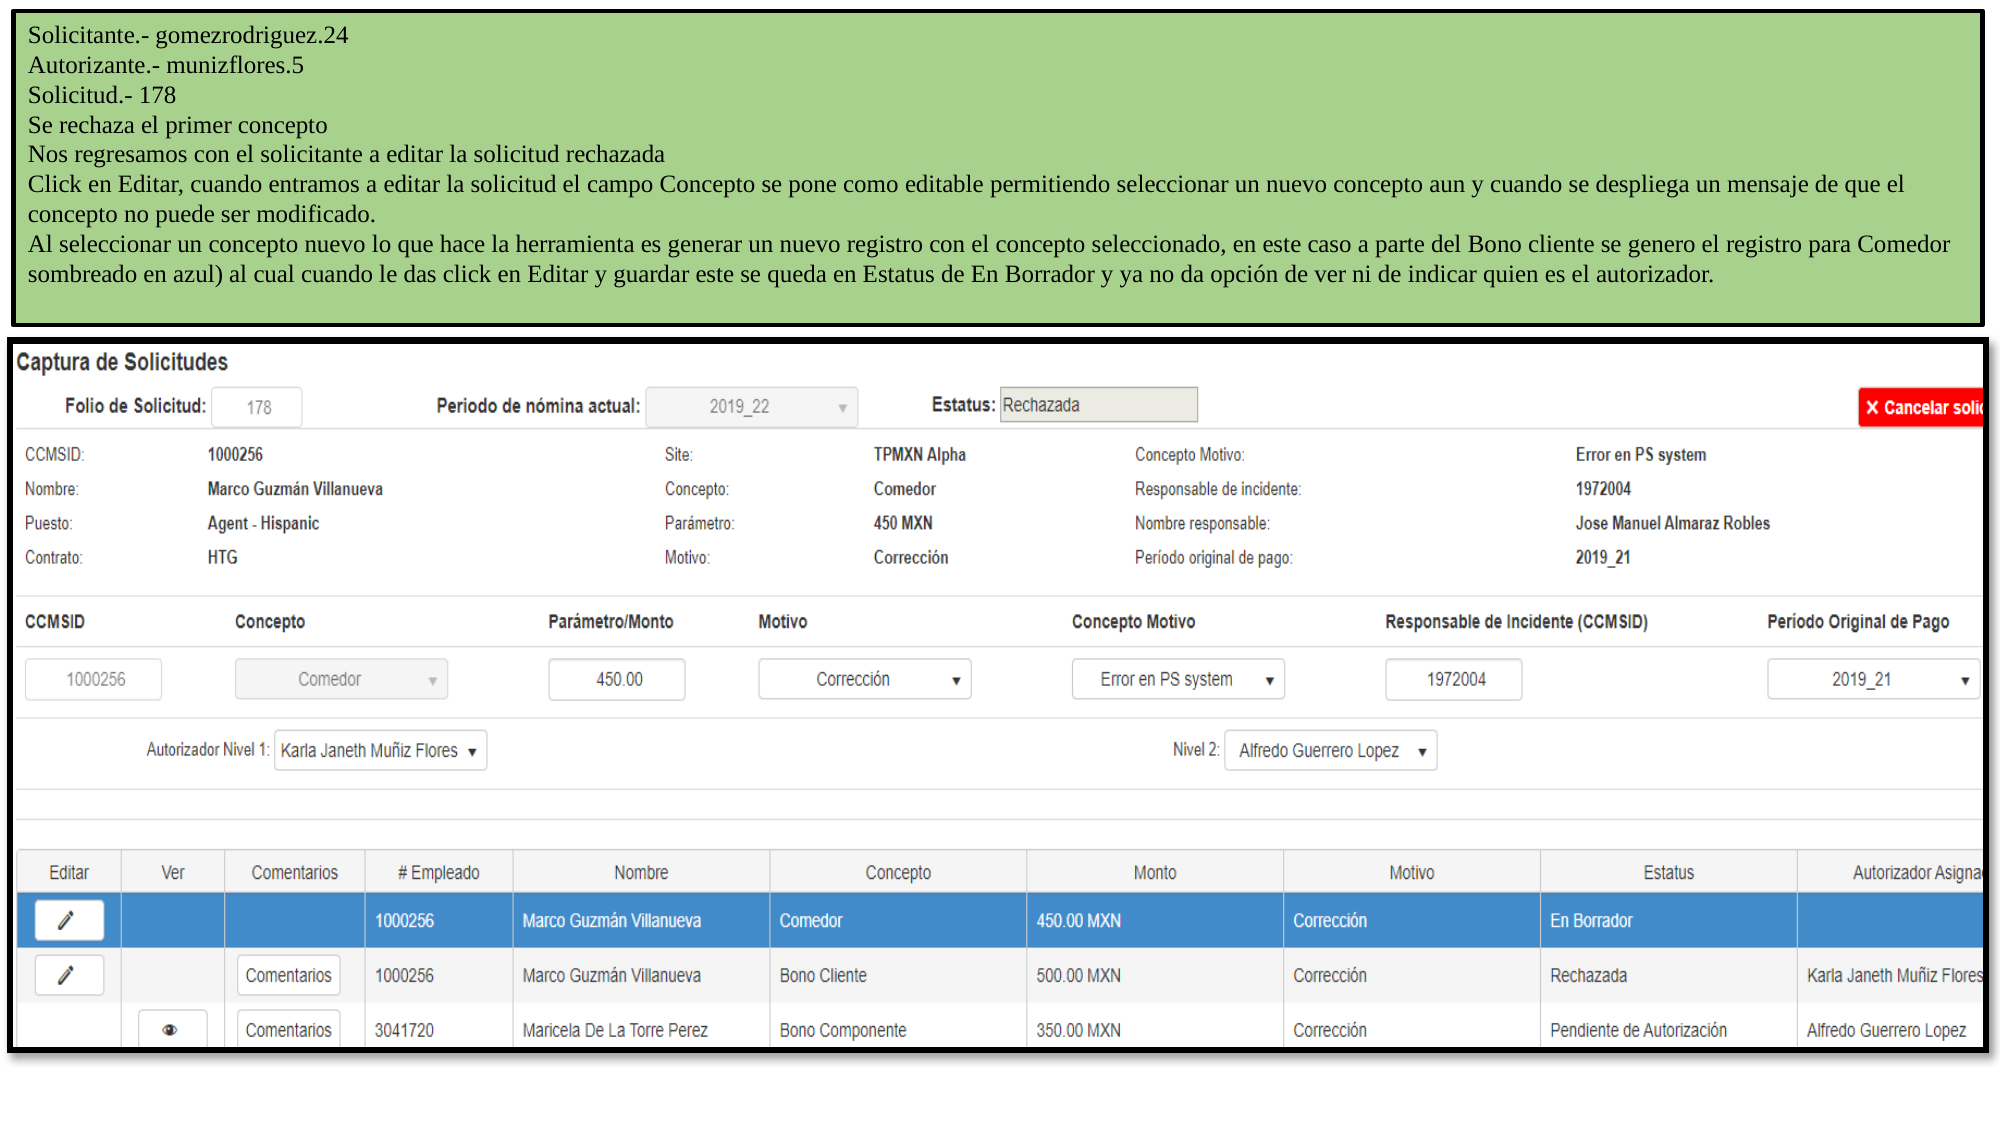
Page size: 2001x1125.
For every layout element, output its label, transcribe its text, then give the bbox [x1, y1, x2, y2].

text_box Solicitante.- gomezrodriguez.24 Autorizante.- munizflores.5 Solicitud.- 178 Se rechaza el primer concepto Nos regresamos con el solicitante a editar la solicitud rechazada Click en Editar, cuando entramos a editar la solicitud el campo Concepto se pone como editable permitiendo seleccionar un nuevo concepto aun y cuando se despliega un mensaje de que el concepto no puede ser modificado. Al seleccionar un concepto nuevo lo que hace la herramienta es generar un nuevo registro con el concepto seleccionado, en este caso a parte del Bono cliente se genero el registro para Comedor sombreado en azul) al cual cuando le das click en Editar y guardar este se queda en Estatus de En Borrador y ya no da opción de ver ni de indicar quien es el autorizador. [13, 10, 1983, 325]
picture [13, 343, 1983, 1048]
